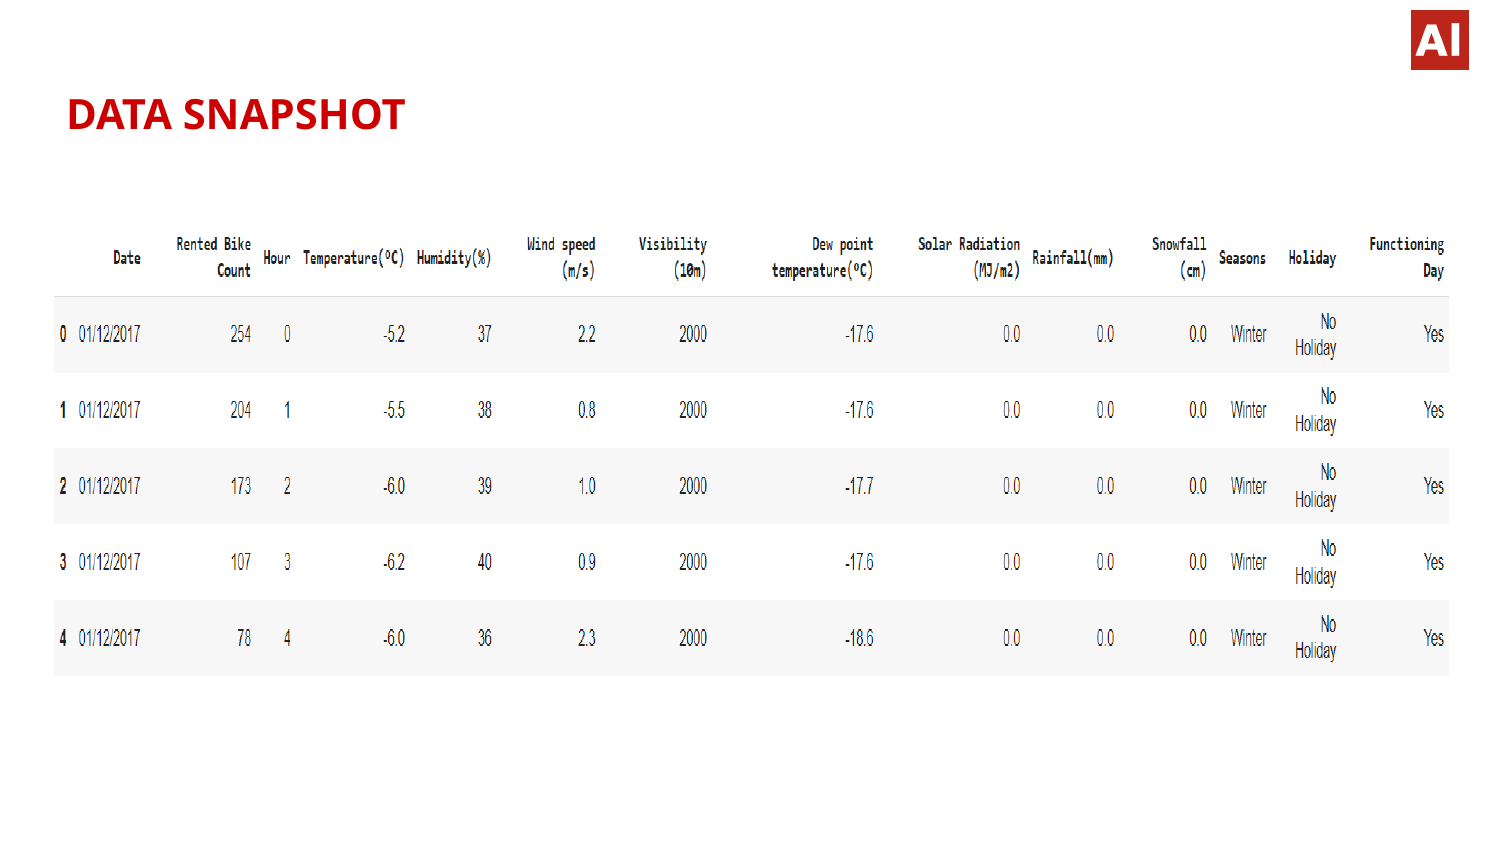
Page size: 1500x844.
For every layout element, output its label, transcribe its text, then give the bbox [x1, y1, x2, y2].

picture [1411, 10, 1469, 70]
title DATA SNAPSHOT [51, 72, 1449, 167]
picture [50, 207, 1450, 679]
